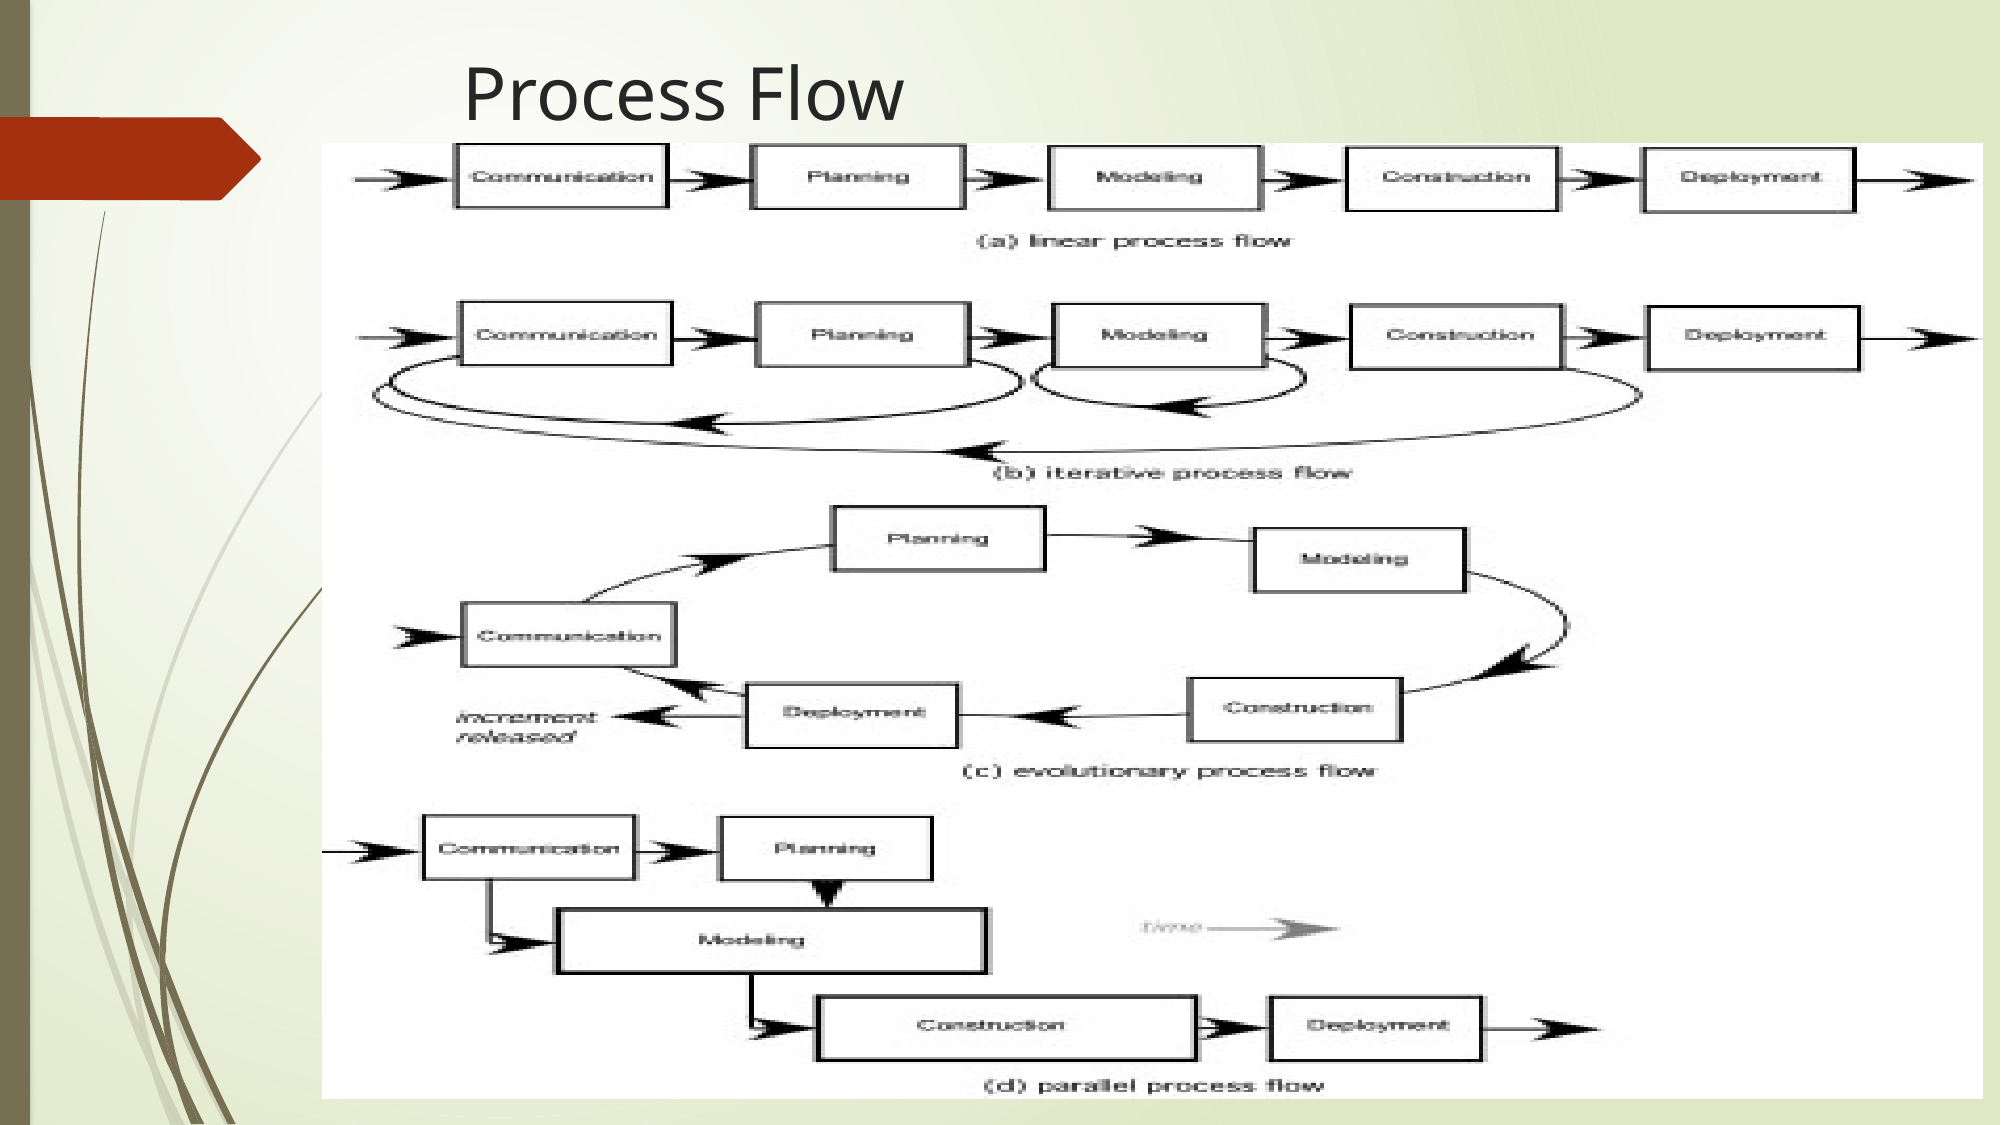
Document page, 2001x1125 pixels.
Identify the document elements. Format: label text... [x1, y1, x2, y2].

title Process Flow [447, 39, 1548, 143]
picture [322, 143, 1984, 1099]
